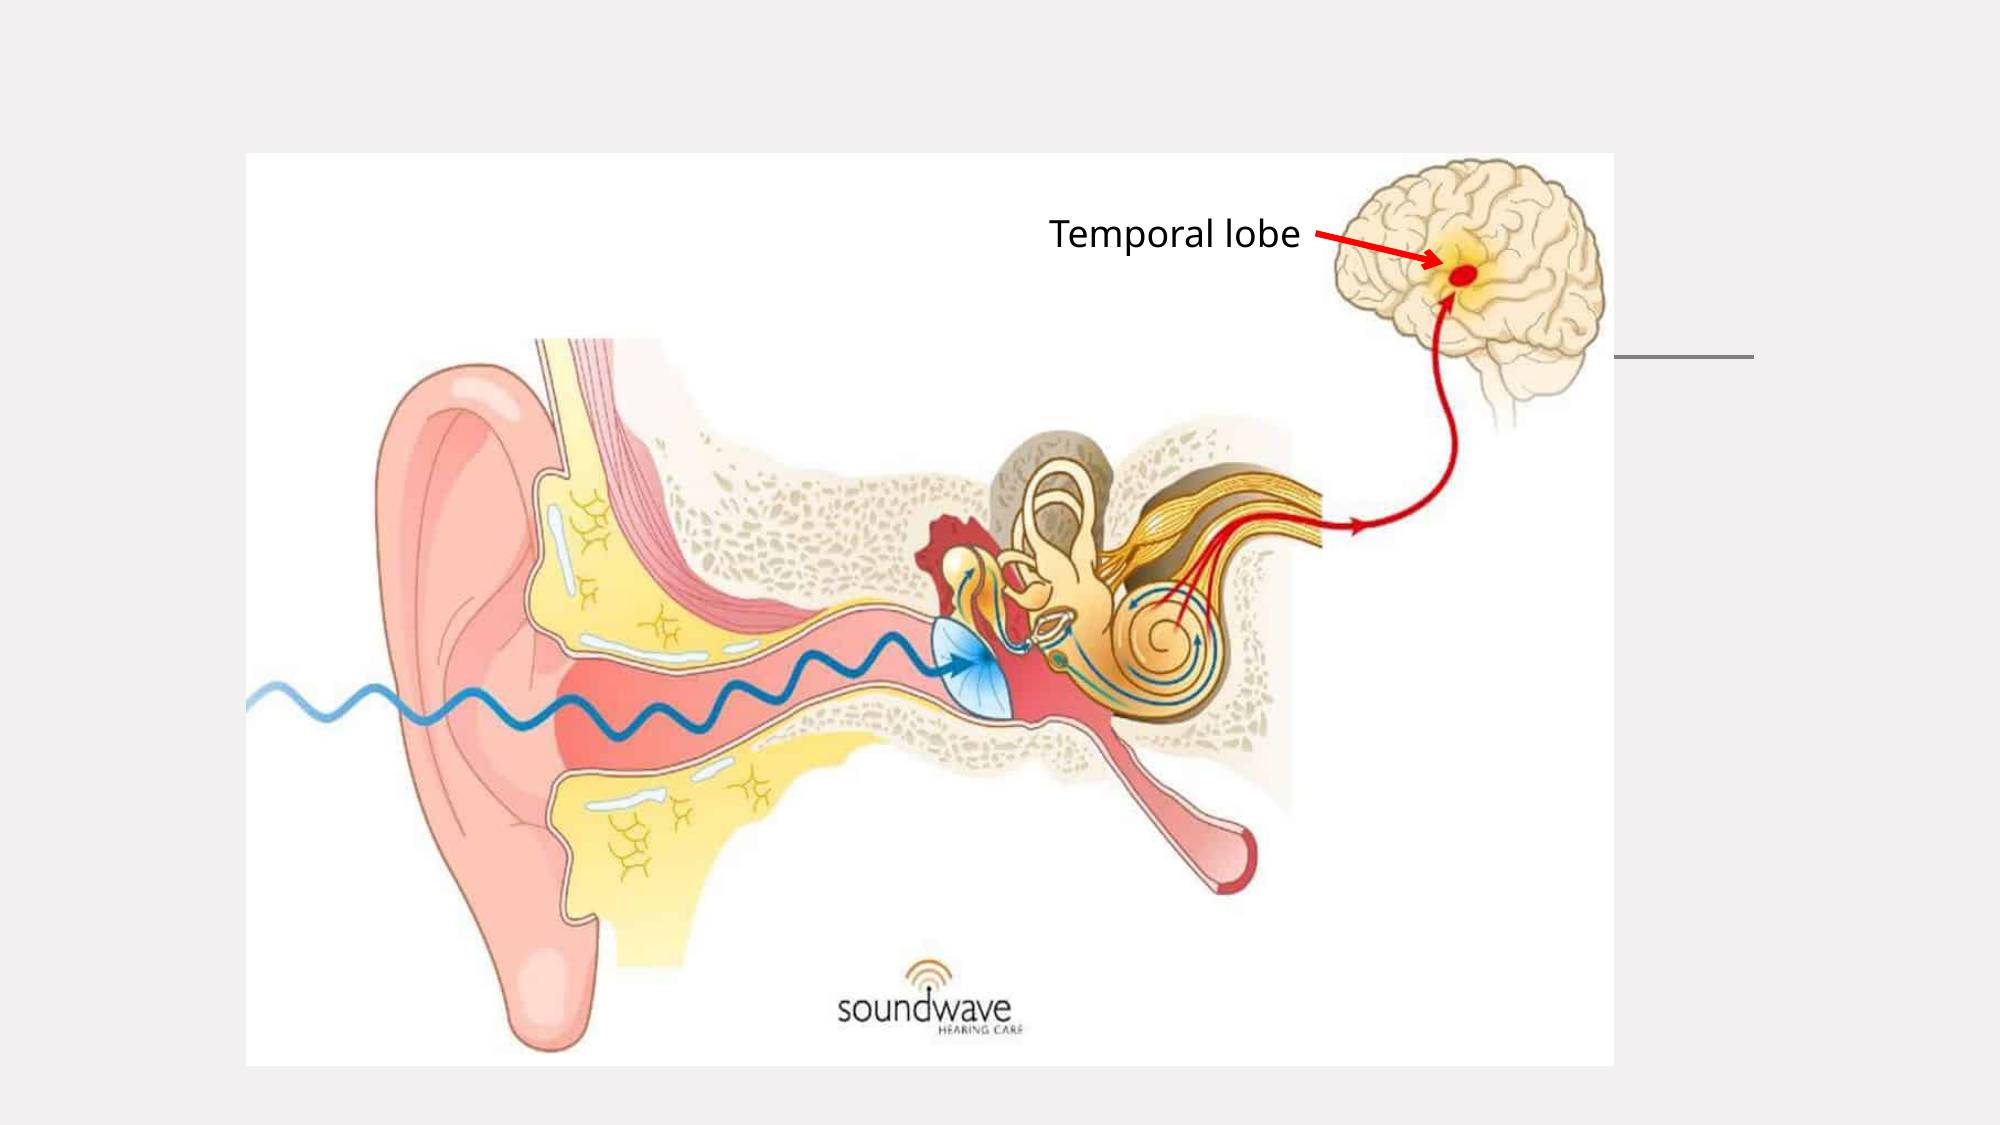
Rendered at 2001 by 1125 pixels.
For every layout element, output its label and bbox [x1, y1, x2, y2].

text_box [1315, 233, 1444, 264]
list [245, 152, 1614, 1066]
